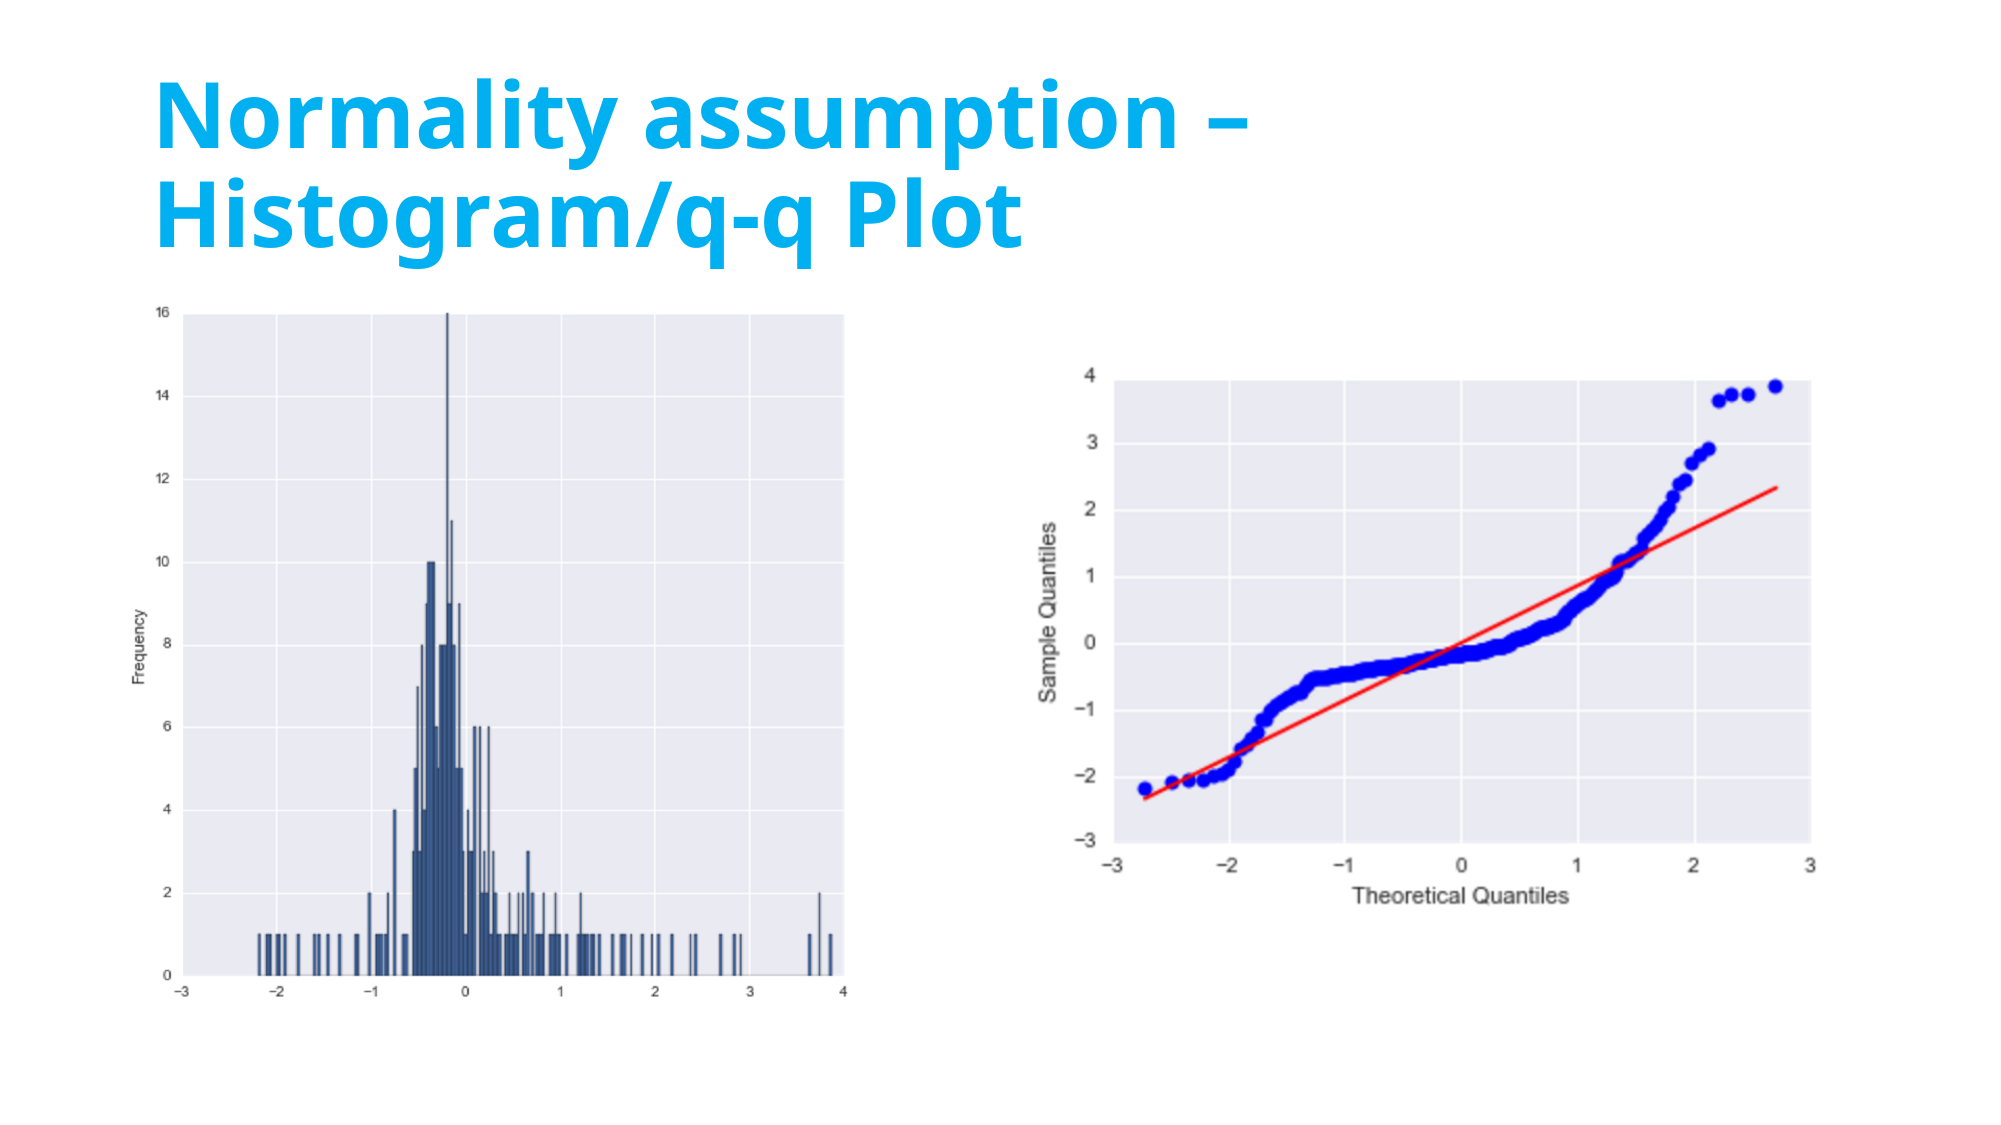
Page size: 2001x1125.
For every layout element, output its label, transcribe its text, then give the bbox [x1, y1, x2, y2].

title Normality assumption – Histogram/q-q Plot [137, 59, 1863, 278]
picture [999, 351, 1932, 962]
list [120, 299, 931, 1014]
